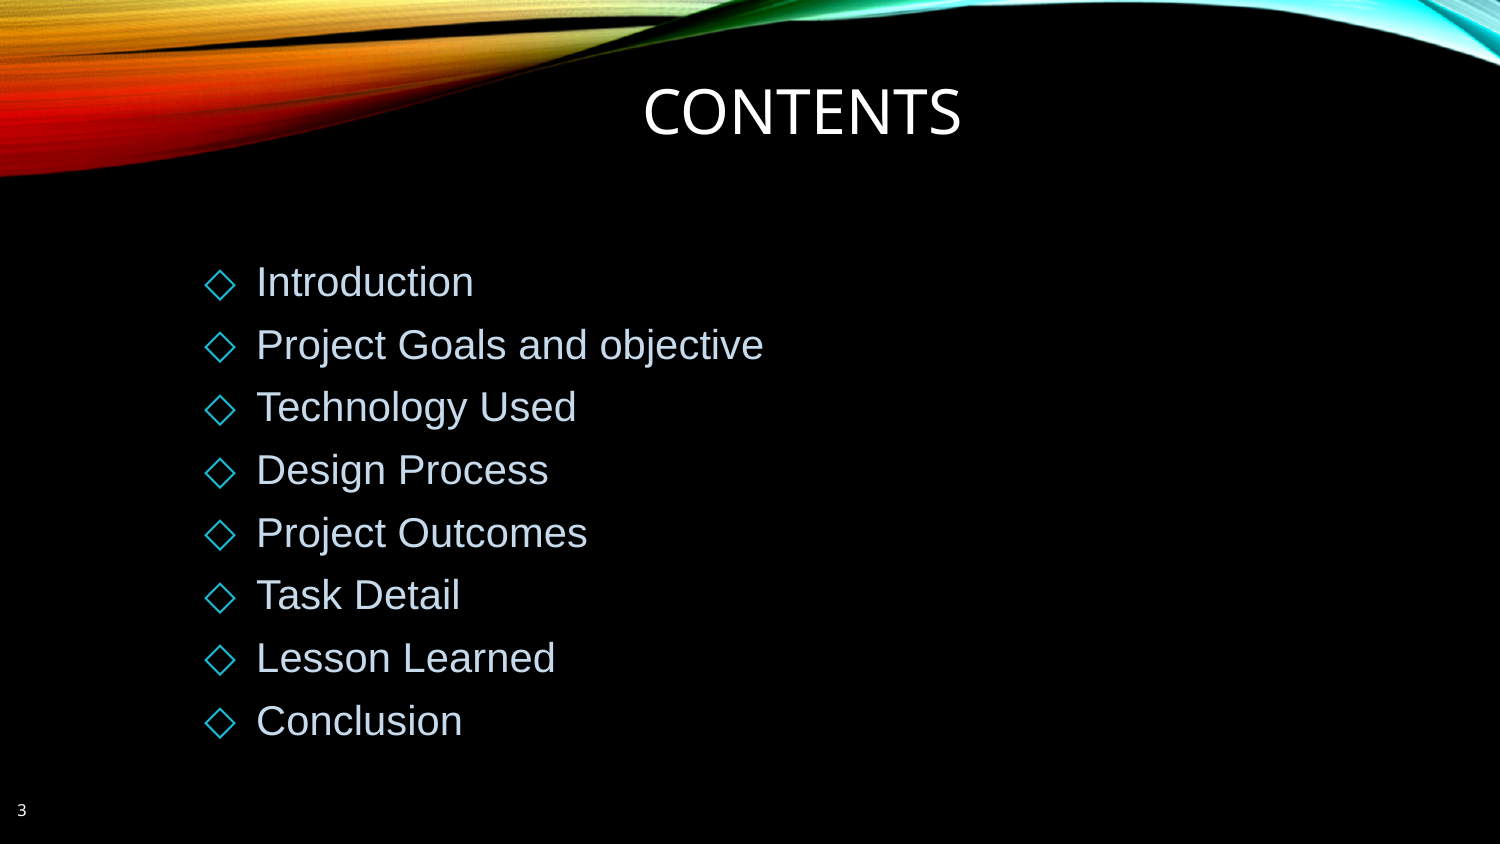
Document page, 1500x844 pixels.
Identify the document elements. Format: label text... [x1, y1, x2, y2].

text_box Introduction Project Goals and objective Technology Used Design Process Project Outcomes Task Detail Lesson Learned Conclusion [166, 240, 1241, 832]
title Contents [397, 56, 1209, 163]
picture [0, 0, 1500, 178]
slide_number 3 [2, 785, 93, 844]
